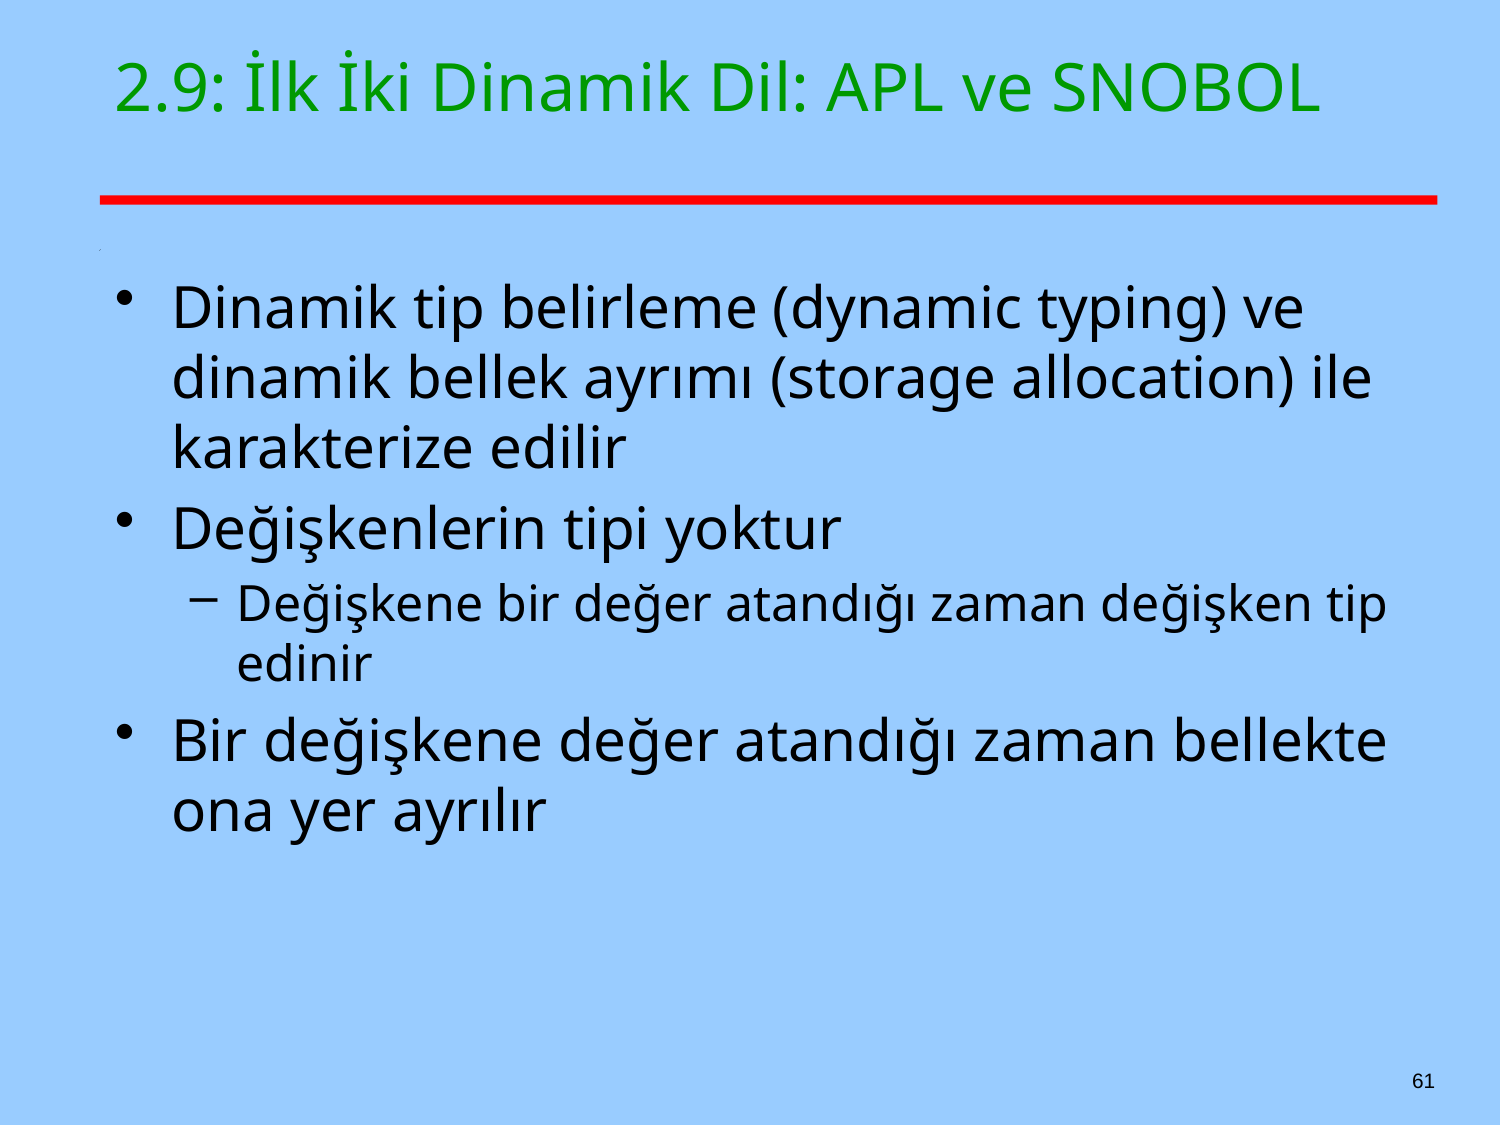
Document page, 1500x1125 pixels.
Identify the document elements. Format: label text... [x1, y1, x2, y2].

list Dinamik tip belirleme (dynamic typing) ve dinamik bellek ayrımı (storage allocation) ile karakterize edilir Değişkenlerin tipi yoktur Değişkene bir değer atandığı zaman değişken tip edinir Bir değişkene değer atandığı zaman bellekte ona yer ayrılır [99, 262, 1438, 1013]
slide_number 61 [1137, 1024, 1451, 1101]
title 2.9: İlk İki Dinamik Dil: APL ve SNOBOL [99, 37, 1438, 226]
